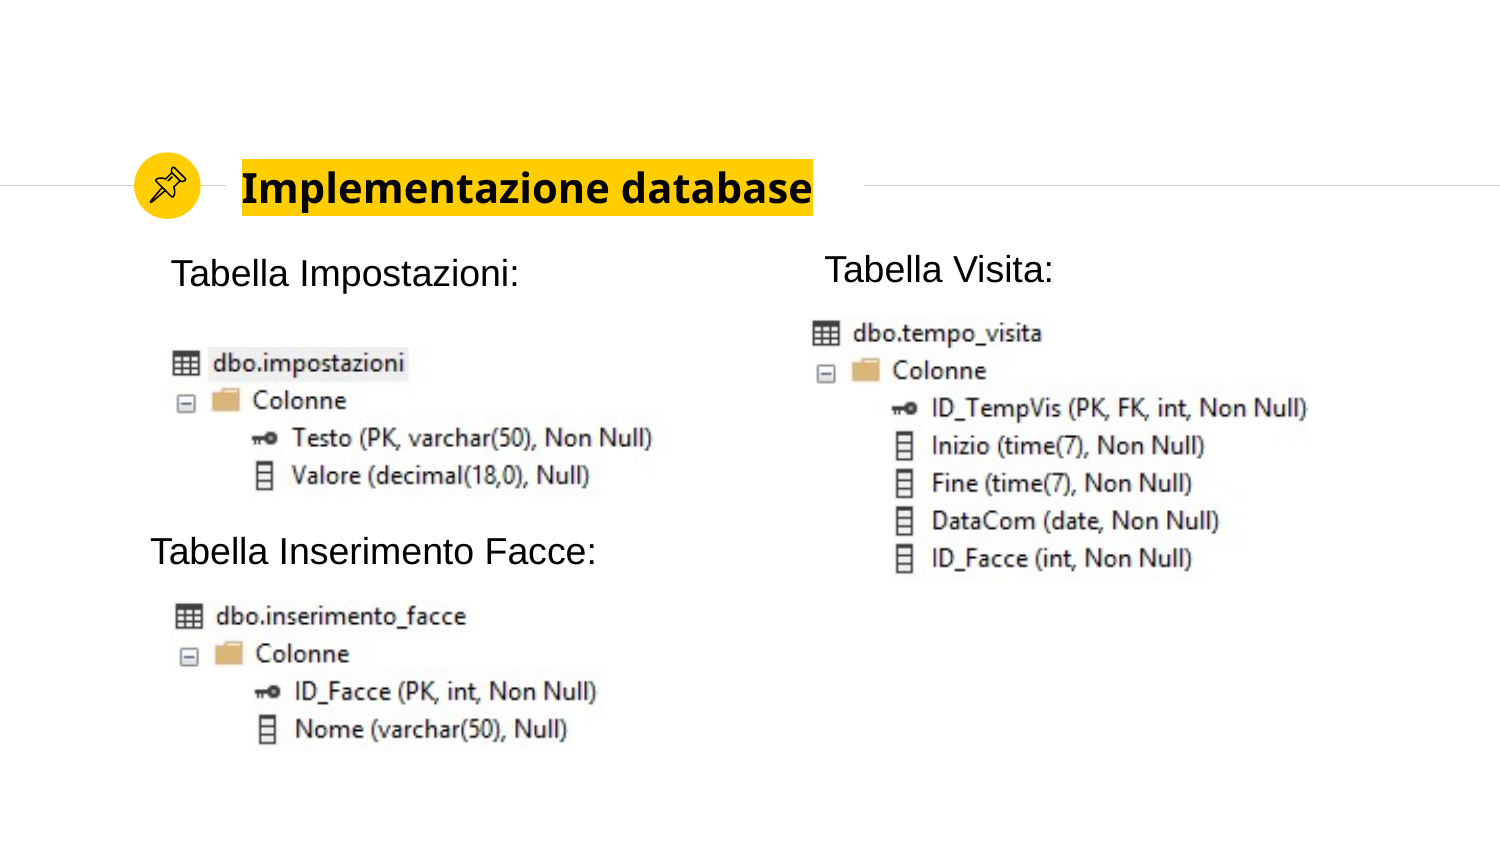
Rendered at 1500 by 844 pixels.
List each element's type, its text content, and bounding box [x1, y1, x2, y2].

picture [808, 317, 1308, 581]
text_box Tabella Visita: [809, 237, 1484, 298]
picture [166, 346, 670, 498]
text_box Tabella Impostazioni: [155, 241, 830, 302]
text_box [150, 166, 186, 203]
title Implementazione database [226, 151, 954, 223]
picture [169, 600, 631, 753]
text_box Tabella Inserimento Facce: [135, 519, 803, 580]
